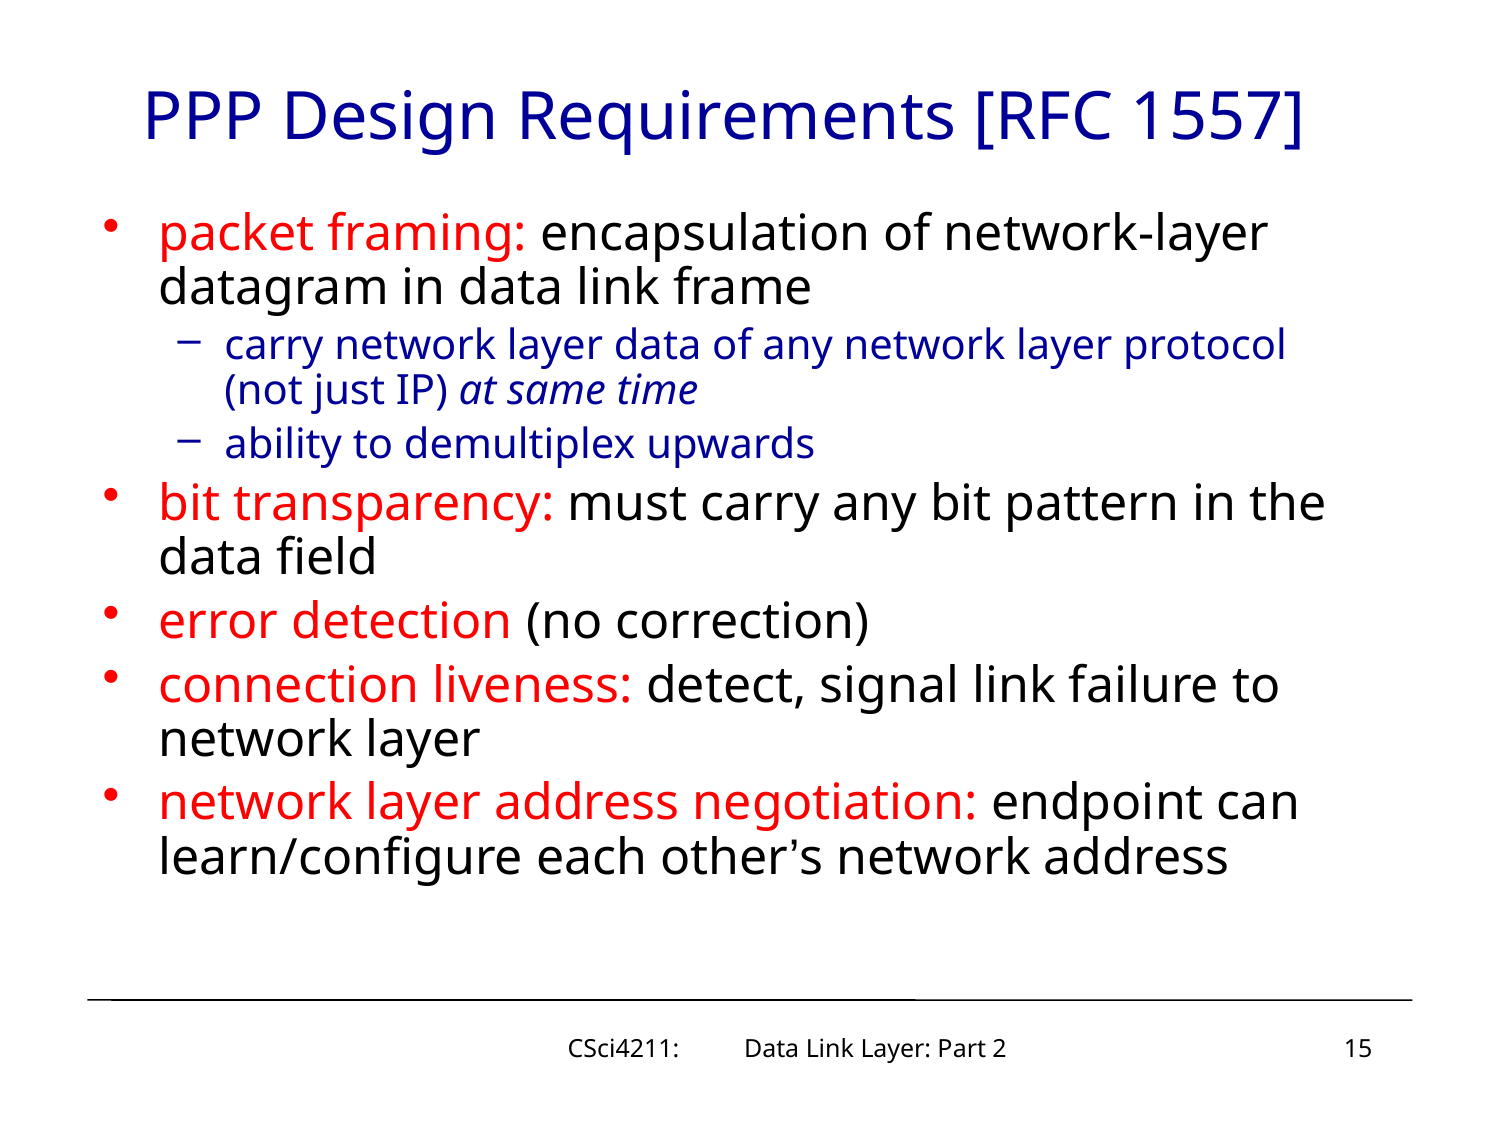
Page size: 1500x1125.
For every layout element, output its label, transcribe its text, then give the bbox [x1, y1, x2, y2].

title PPP Design Requirements [RFC 1557] [87, 37, 1363, 188]
list packet framing: encapsulation of network-layer datagram in data link frame carry network layer data of any network layer protocol (not just IP) at same time ability to demultiplex upwards bit transparency: must carry any bit pattern in the data field error detection (no correction) connection liveness: detect, signal link failure to network layer network layer address negotiation: endpoint can learn/configure each other’s network address [87, 200, 1363, 963]
slide_number 15 [1075, 1025, 1388, 1100]
footer CSci4211: Data Link Layer: Part 2 [500, 1025, 1075, 1100]
